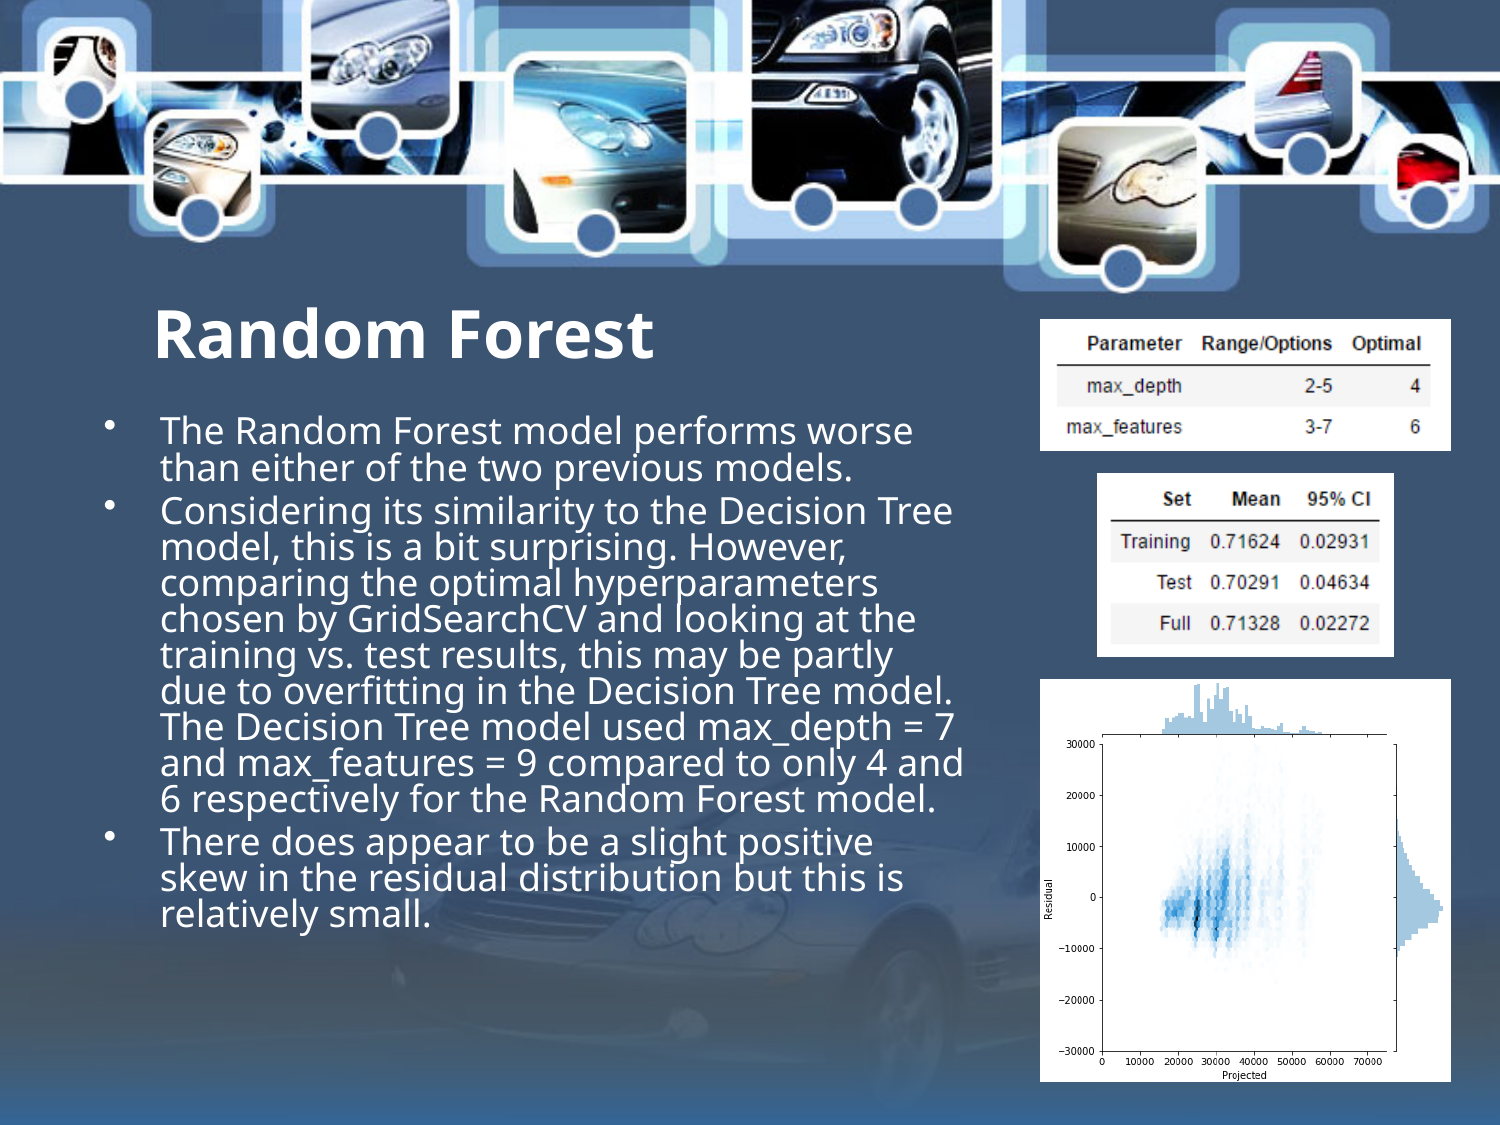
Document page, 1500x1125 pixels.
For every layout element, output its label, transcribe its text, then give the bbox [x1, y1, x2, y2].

title Random Forest [137, 278, 965, 386]
list The Random Forest model performs worse than either of the two previous models. Considering its similarity to the Decision Tree model, this is a bit surprising. However, comparing the optimal hyperparameters chosen by GridSearchCV and looking at the training vs. test results, this may be partly due to overfitting in the Decision Tree model. The Decision Tree model used max_depth = 7 and max_features = 9 compared to only 4 and 6 respectively for the Random Forest model. There does appear to be a slight positive skew in the residual distribution but this is relatively small. [88, 408, 987, 1059]
picture [0, 0, 1500, 1082]
